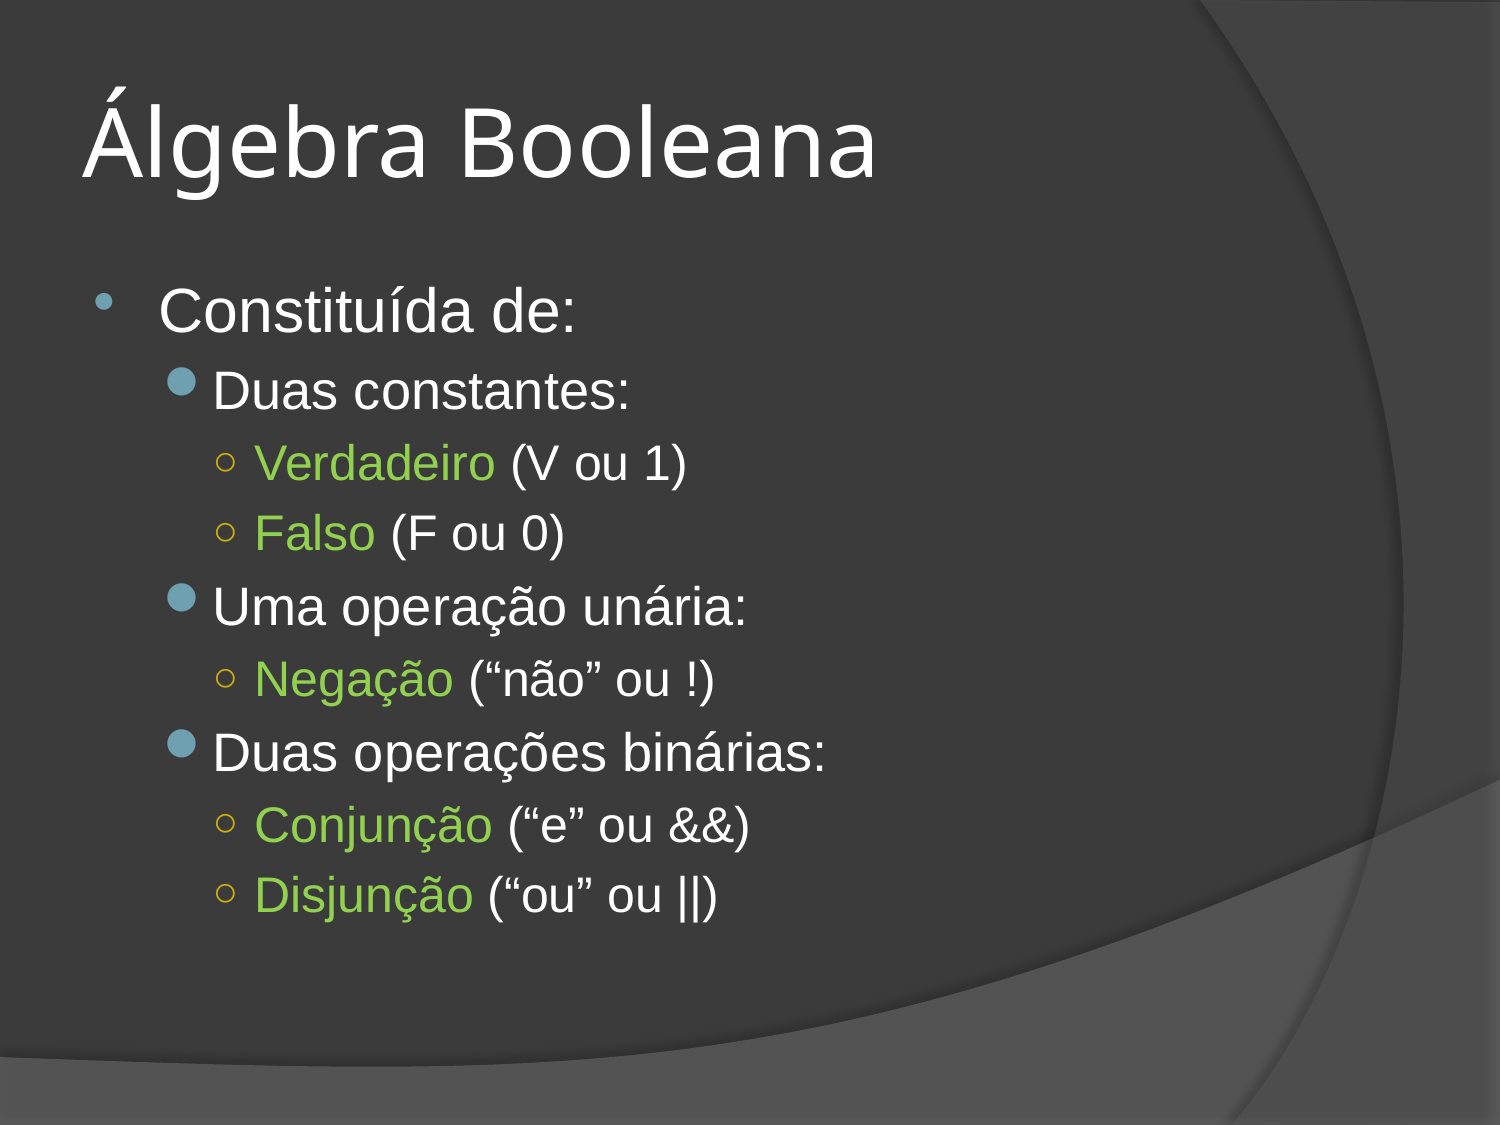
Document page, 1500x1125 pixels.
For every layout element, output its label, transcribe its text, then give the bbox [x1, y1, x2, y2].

title Álgebra Booleana [75, 45, 1300, 233]
list Constituída de: Duas constantes: Verdadeiro (V ou 1) Falso (F ou 0) Uma operação unária: Negação (“não” ou !) Duas operações binárias: Conjunção (“e” ou &&) Disjunção (“ou” ou ||) [75, 262, 1300, 1005]
